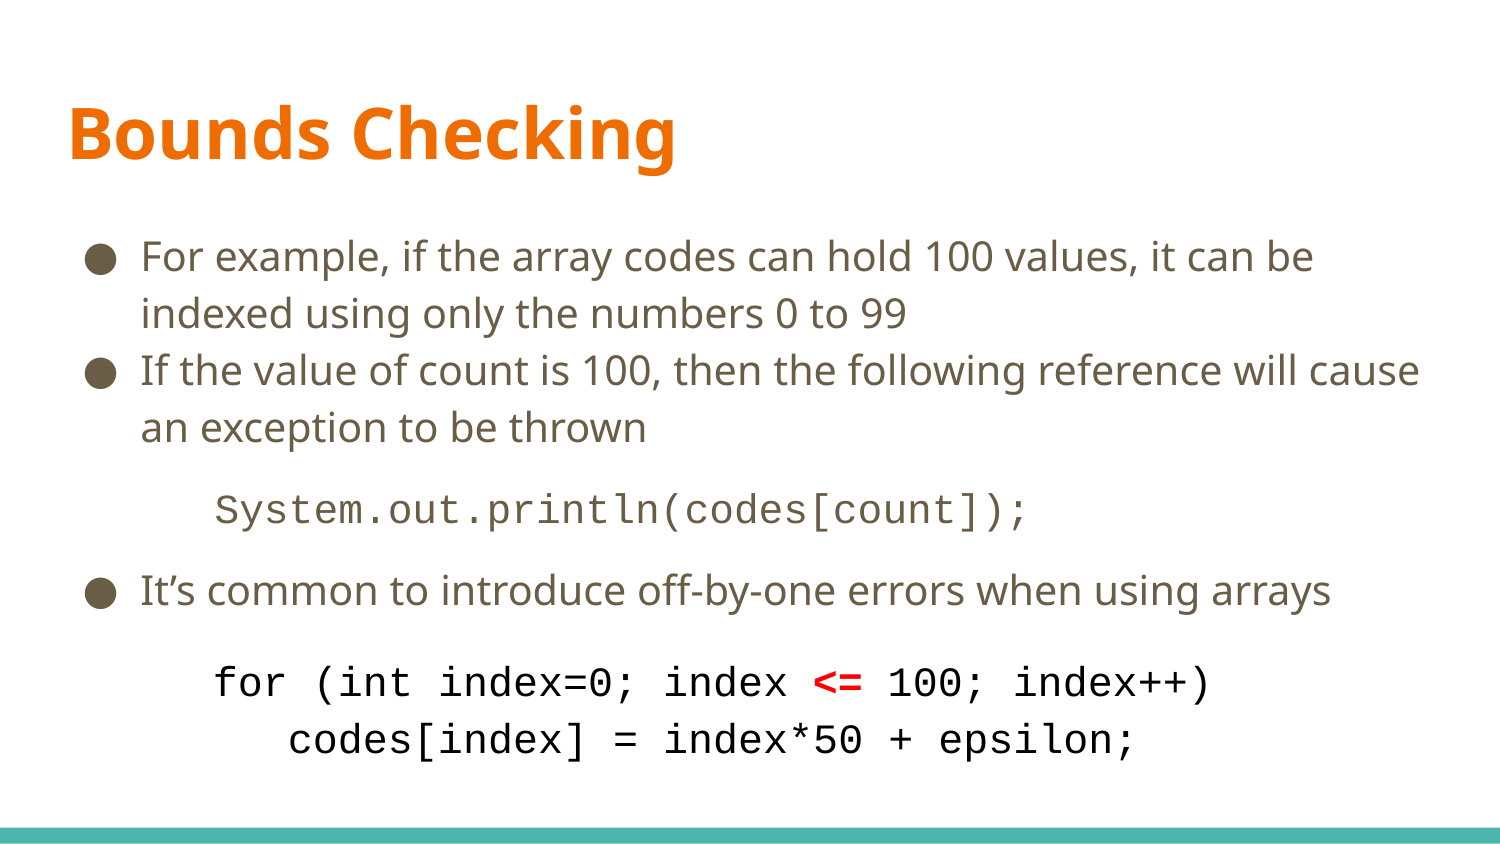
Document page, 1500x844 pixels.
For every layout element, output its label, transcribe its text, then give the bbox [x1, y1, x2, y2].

list For example, if the array codes can hold 100 values, it can be indexed using only the numbers 0 to 99 If the value of count is 100, then the following reference will cause an exception to be thrown System.out.println(codes[count]); It’s common to introduce off-by-one errors when using arrays [51, 207, 1449, 632]
text_box for (int index=0; index <= 100; index++) codes[index] = index*50 + epsilon; [197, 631, 1412, 777]
title Bounds Checking [51, 72, 1449, 189]
